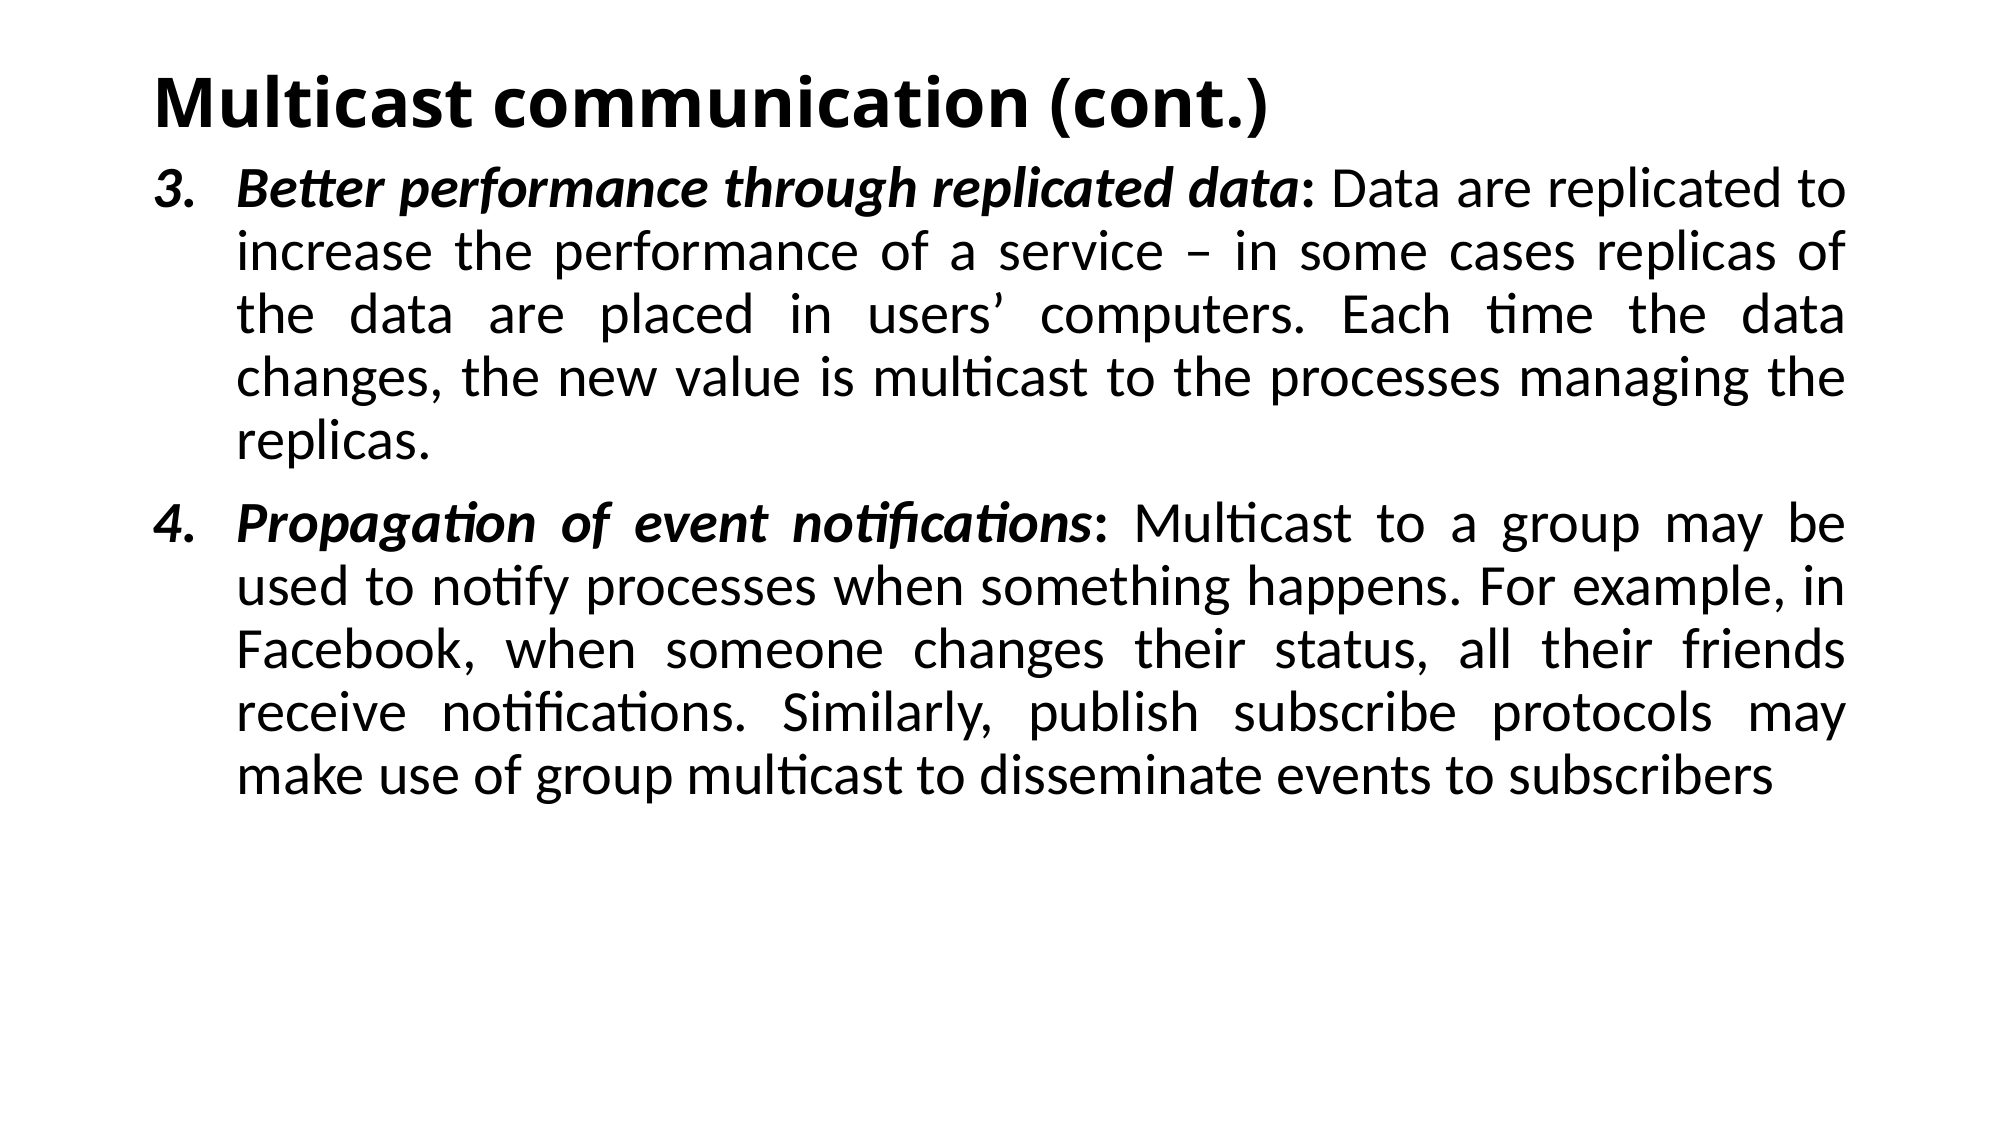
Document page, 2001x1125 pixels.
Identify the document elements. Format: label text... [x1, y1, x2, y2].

title Multicast communication (cont.) [137, 59, 1863, 149]
list Better performance through replicated data: Data are replicated to increase the performance of a service – in some cases replicas of the data are placed in users’ computers. Each time the data changes, the new value is multicast to the processes managing the replicas. Propagation of event notifications: Multicast to a group may be used to notify processes when something happens. For example, in Facebook, when someone changes their status, all their friends receive notifications. Similarly, publish subscribe protocols may make use of group multicast to disseminate events to subscribers [137, 149, 1863, 1014]
